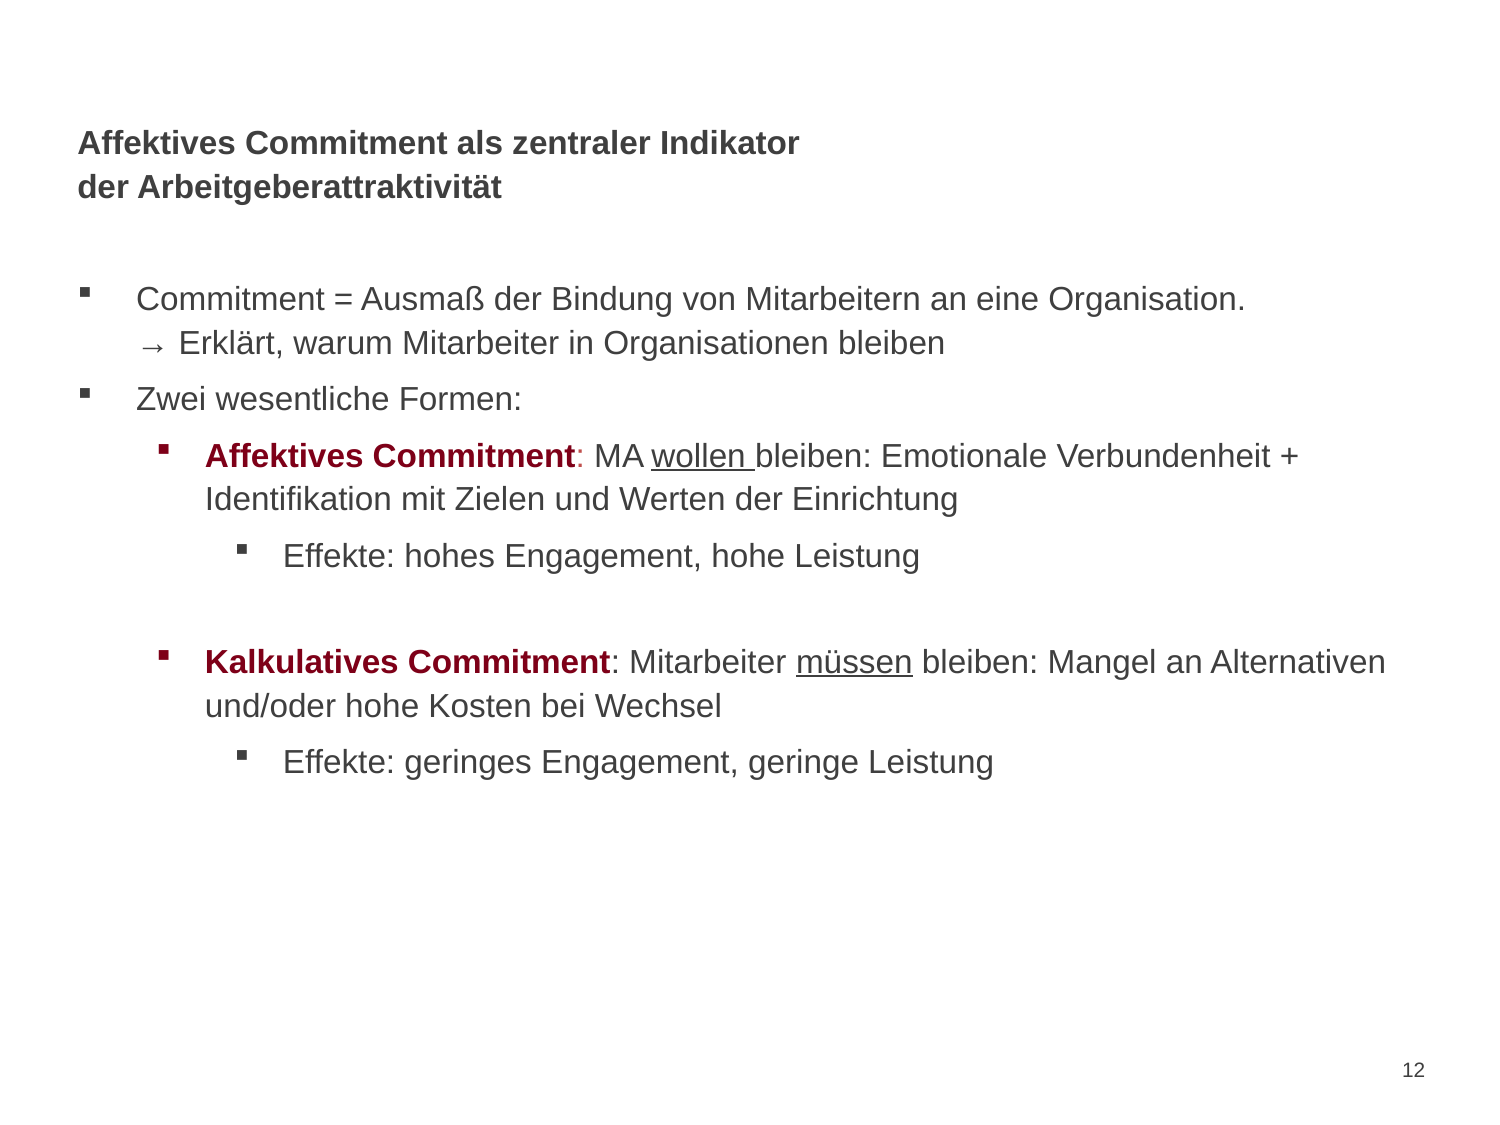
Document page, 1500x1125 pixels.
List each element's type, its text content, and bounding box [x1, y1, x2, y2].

list Commitment = Ausmaß der Bindung von Mitarbeitern an eine Organisation. → Erklärt, warum Mitarbeiter in Organisationen bleiben Zwei wesentliche Formen: Affektives Commitment: MA wollen bleiben: Emotionale Verbundenheit + Identifikation mit Zielen und Werten der Einrichtung Effekte: hohes Engagement, hohe Leistung Kalkulatives Commitment: Mitarbeiter müssen bleiben: Mangel an Alternativen und/oder hohe Kosten bei Wechsel Effekte: geringes Engagement, geringe Leistung [61, 265, 1412, 1059]
slide_number 12 [1337, 1042, 1425, 1103]
title Affektives Commitment als zentraler Indikator der Arbeitgeberattraktivität [61, 109, 1412, 209]
